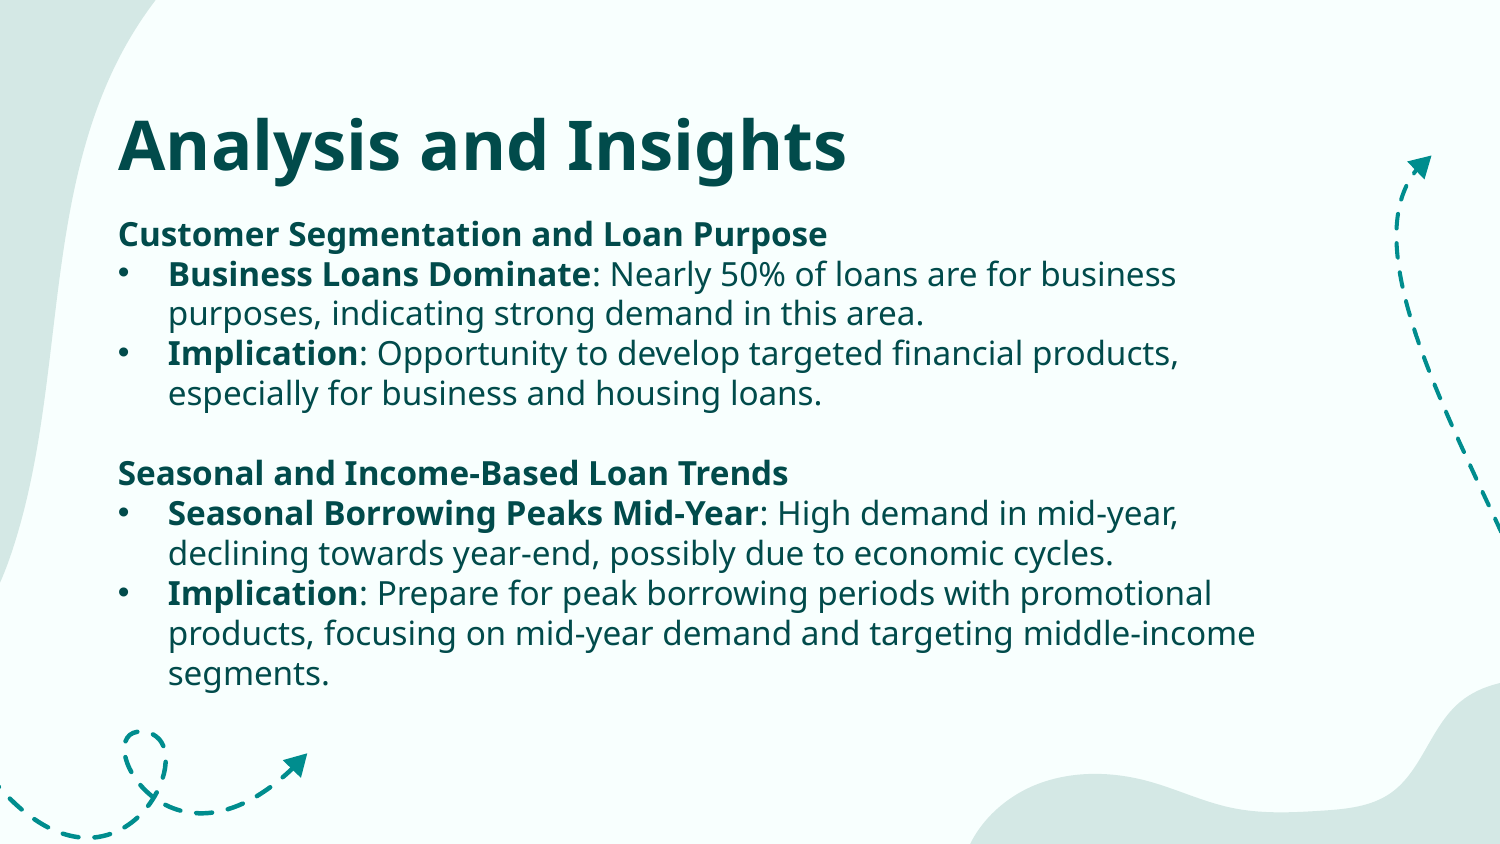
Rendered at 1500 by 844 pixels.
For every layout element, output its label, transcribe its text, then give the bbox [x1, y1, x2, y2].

subtitle Customer Segmentation and Loan Purpose Business Loans Dominate: Nearly 50% of loans are for business purposes, indicating strong demand in this area. Implication: Opportunity to develop targeted financial products, especially for business and housing loans. Seasonal and Income-Based Loan Trends Seasonal Borrowing Peaks Mid-Year: High demand in mid-year, declining towards year-end, possibly due to economic cycles. Implication: Prepare for peak borrowing periods with promotional products, focusing on mid-year demand and targeting middle-income segments. [77, 197, 1338, 781]
title Analysis and Insights [103, 86, 1453, 181]
